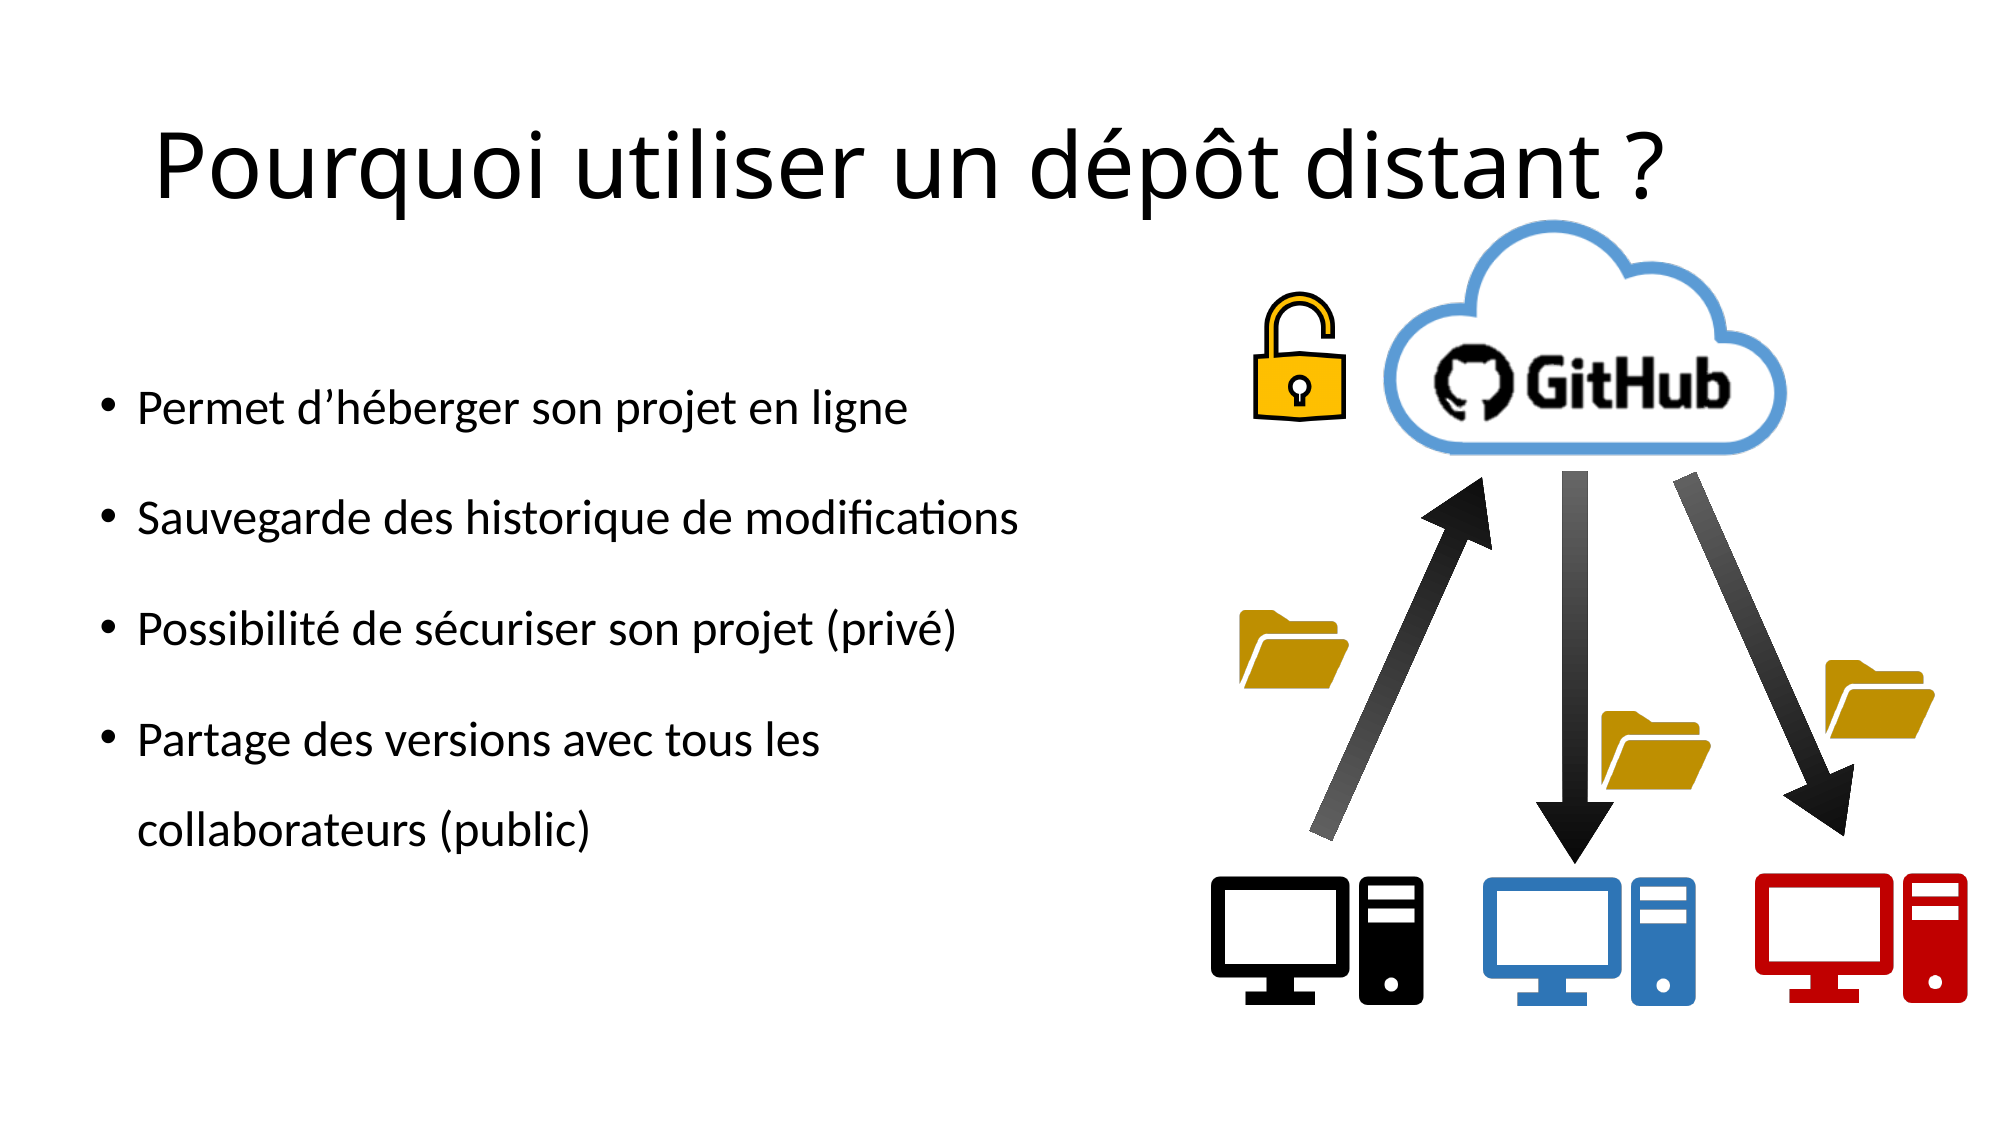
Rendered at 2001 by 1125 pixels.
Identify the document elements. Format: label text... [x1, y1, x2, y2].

text_box [1708, 560, 1854, 827]
picture [1224, 116, 1808, 560]
picture [1478, 831, 1700, 1052]
picture [1589, 683, 1723, 817]
picture [1206, 830, 1428, 1052]
picture [1813, 632, 1947, 766]
picture [1227, 582, 1361, 716]
text_box [1310, 560, 1459, 830]
picture [1750, 827, 1972, 1049]
title Pourquoi utiliser un dépôt distant ? [137, 59, 1863, 278]
list Permet d’héberger son projet en ligne Sauvegarde des historique de modifications Possibilité de sécuriser son projet (privé) Partage des versions avec tous les collaborateurs (public) [84, 336, 1128, 1051]
text_box [1536, 560, 1605, 831]
